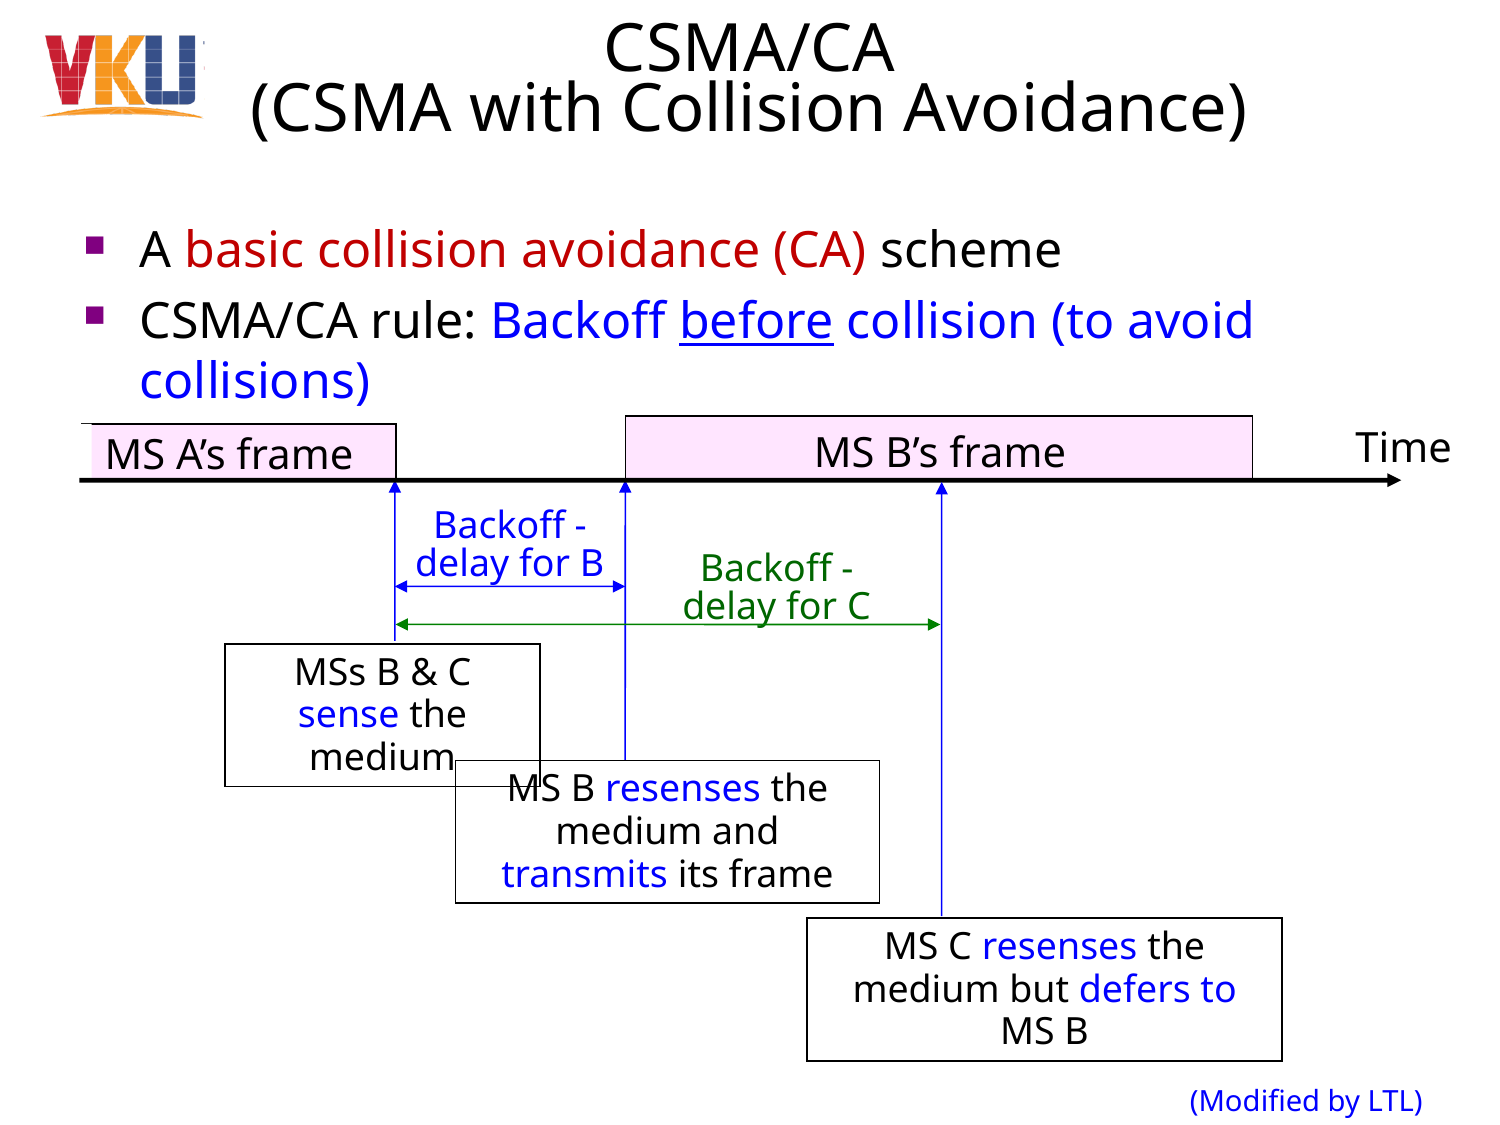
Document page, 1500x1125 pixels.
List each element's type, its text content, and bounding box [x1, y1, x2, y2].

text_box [54, 413, 1475, 1021]
text_box (Modified by LTL) [1162, 1074, 1438, 1125]
text_box CSMA/CA (CSMA with Collision Avoidance) [0, 2, 1500, 151]
text_box A basic collision avoidance (CA) scheme CSMA/CA rule: Backoff before collision (to avoid collisions) [68, 214, 1500, 385]
